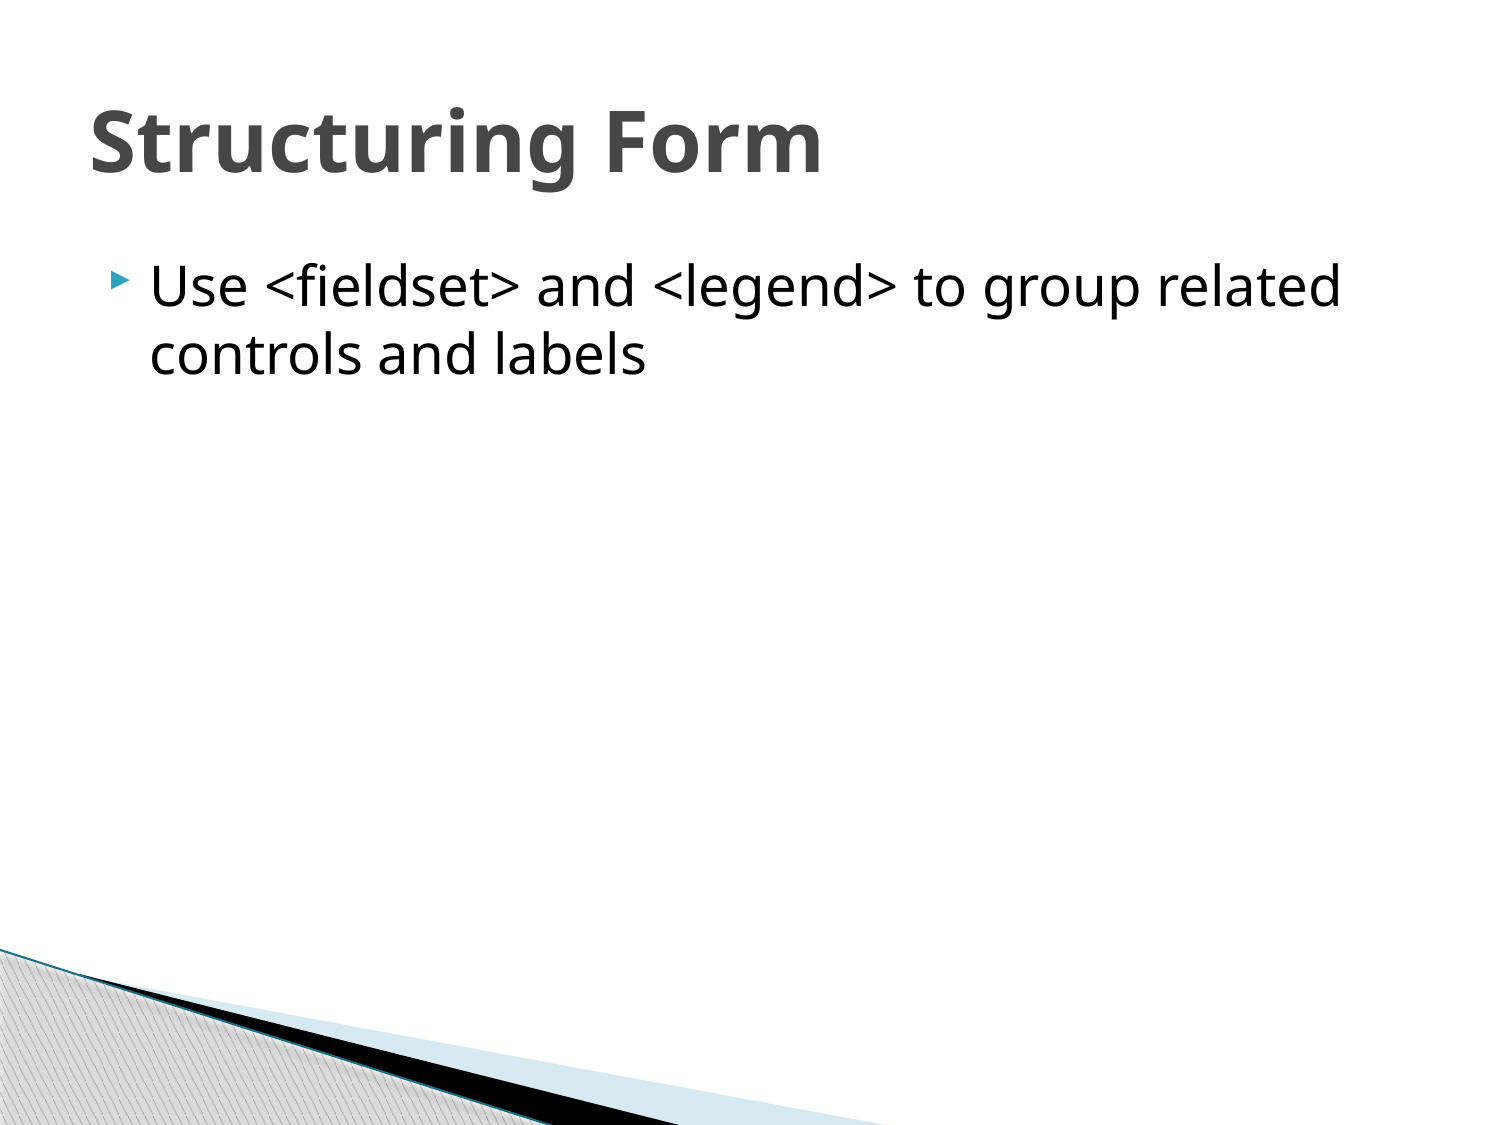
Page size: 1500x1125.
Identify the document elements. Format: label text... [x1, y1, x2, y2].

title Structuring Form [75, 45, 1425, 233]
list Use <fieldset> and <legend> to group related controls and labels [75, 242, 1425, 986]
